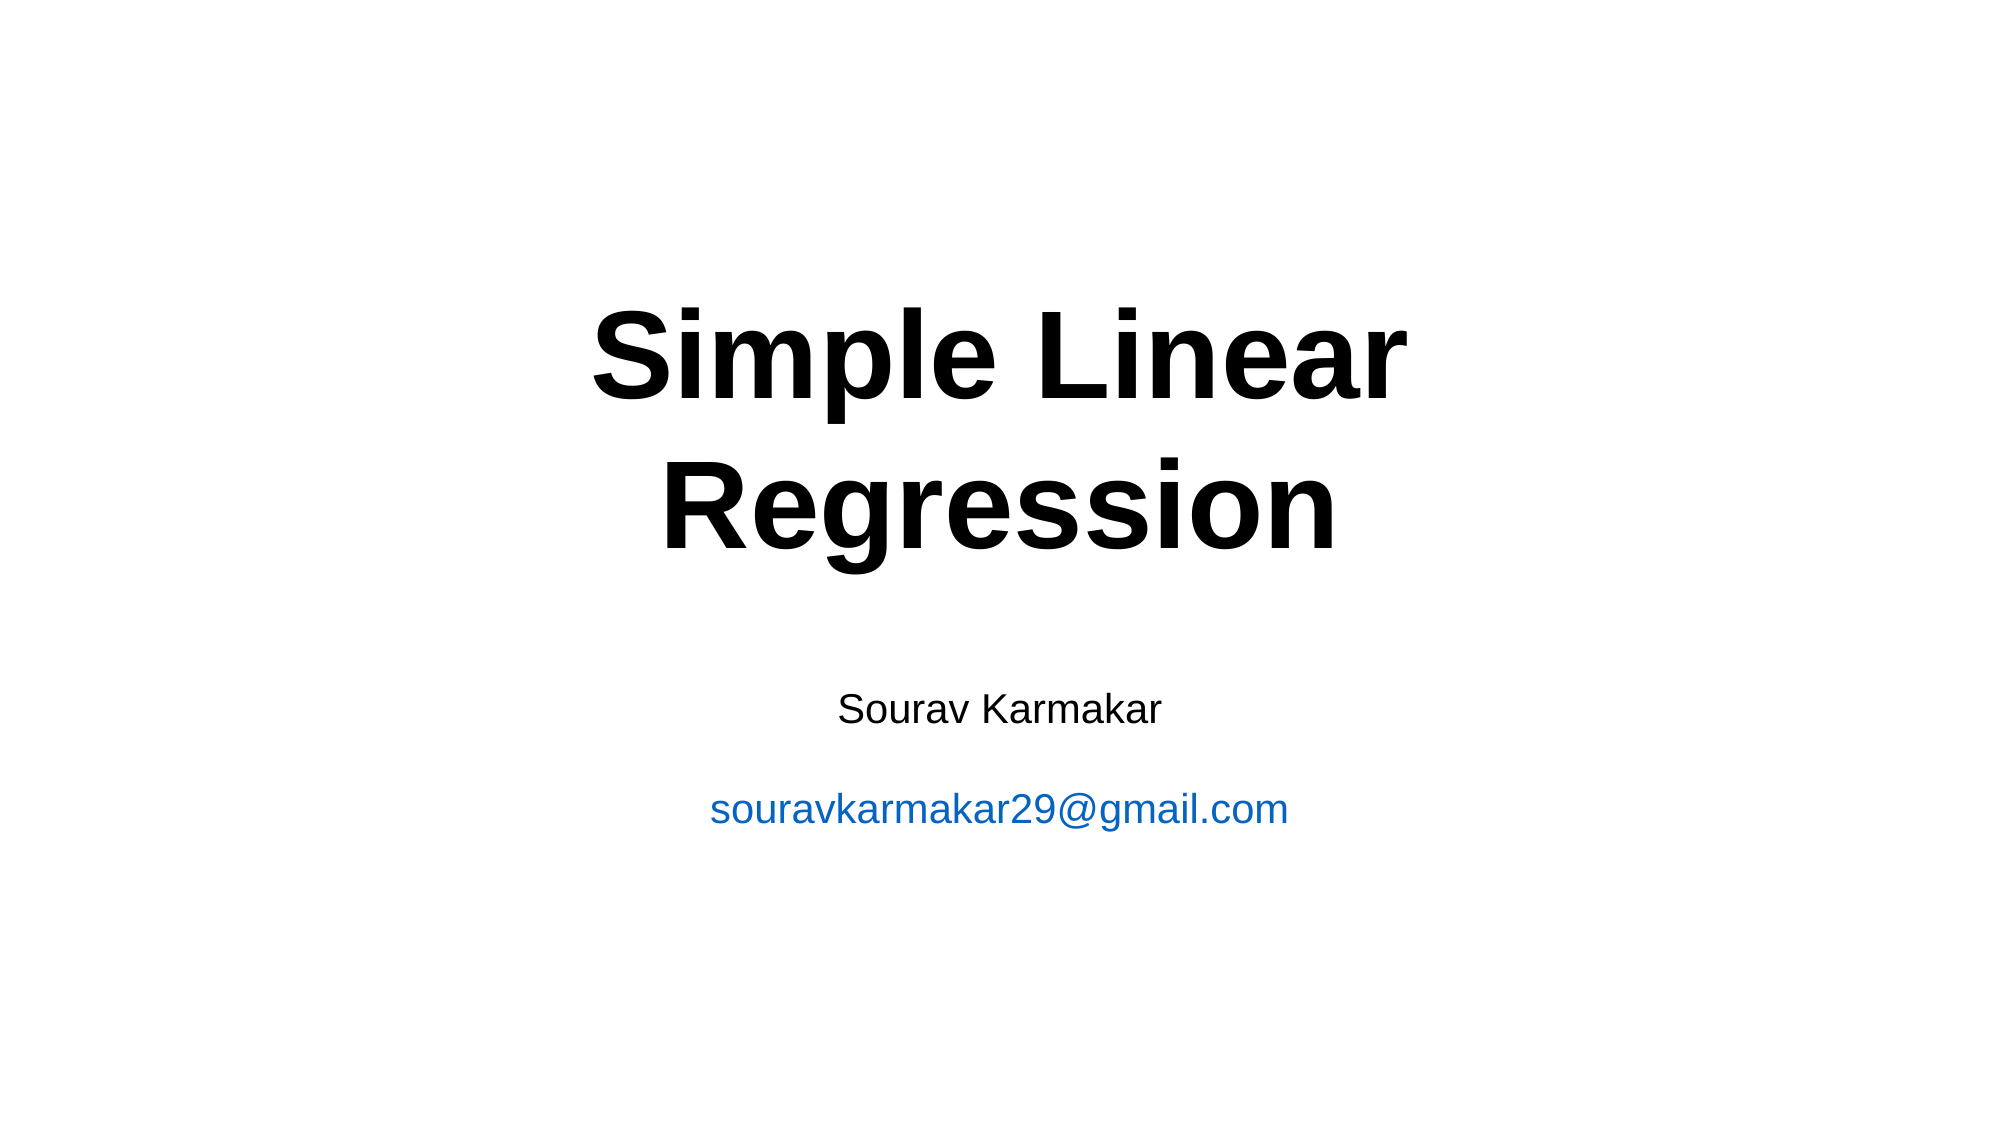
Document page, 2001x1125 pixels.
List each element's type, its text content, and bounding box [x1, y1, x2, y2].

text_box Simple Linear Regression [245, 266, 1754, 582]
text_box Sourav Karmakar souravkarmakar29@gmail.com [627, 674, 1373, 840]
